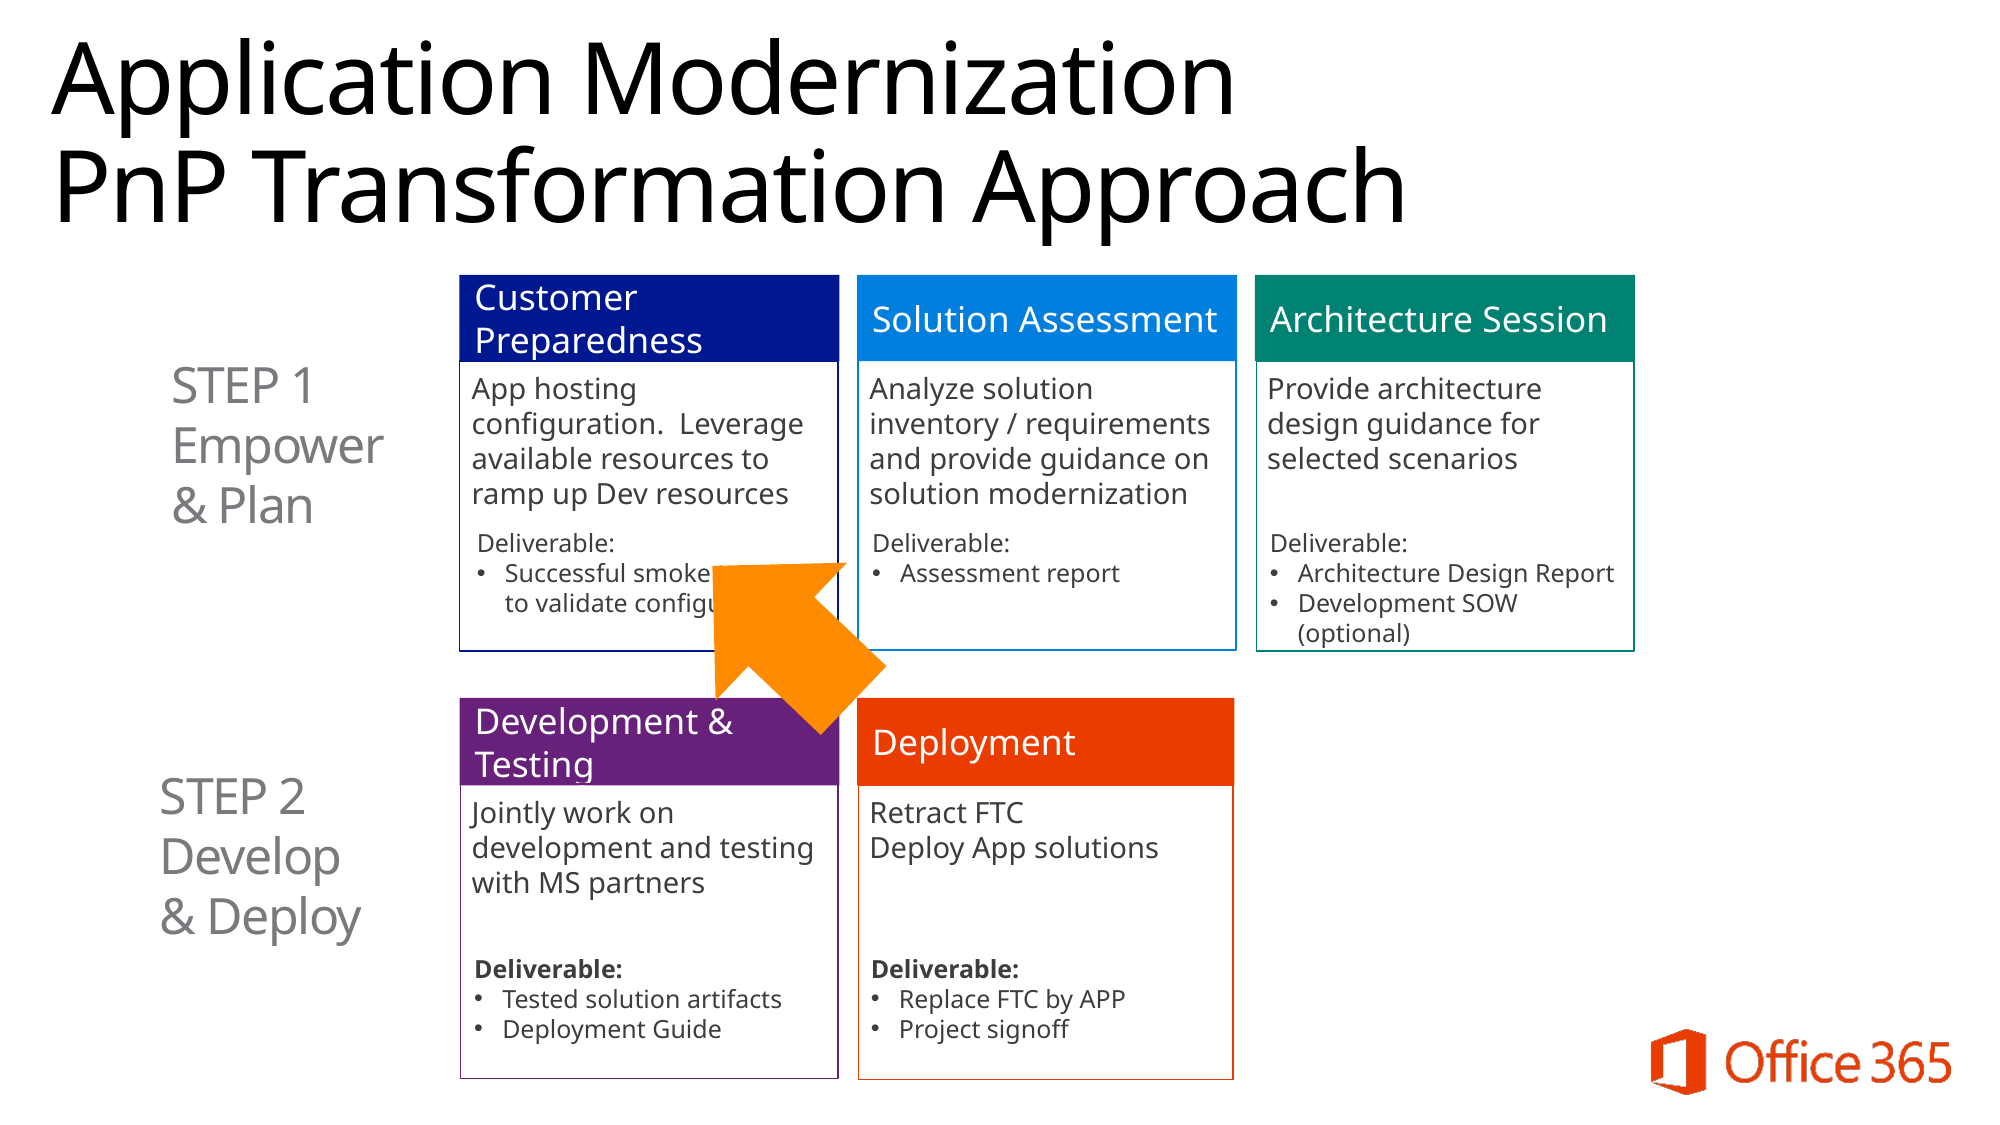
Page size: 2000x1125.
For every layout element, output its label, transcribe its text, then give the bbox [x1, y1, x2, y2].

picture [1622, 1000, 1978, 1124]
text_box Deployment [856, 697, 1235, 786]
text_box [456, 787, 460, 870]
text_box Solution Assessment [856, 274, 1238, 362]
text_box [459, 360, 839, 652]
text_box Architecture Session [1254, 274, 1636, 362]
text_box STEP 1 Empower & Plan [171, 353, 441, 534]
title Application Modernization PnP Transformation Approach [51, 27, 1881, 151]
text_box Customer Preparedness [459, 274, 840, 362]
text_box Development & Testing [459, 697, 840, 786]
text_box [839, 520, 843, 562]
text_box STEP 2 Develop & Deploy [160, 764, 429, 945]
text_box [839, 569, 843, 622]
text_box [711, 561, 888, 736]
text_box [1256, 360, 1635, 652]
text_box [857, 359, 1237, 651]
text_box [460, 783, 839, 1079]
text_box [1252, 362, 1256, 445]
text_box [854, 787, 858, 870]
text_box [858, 784, 1234, 1080]
